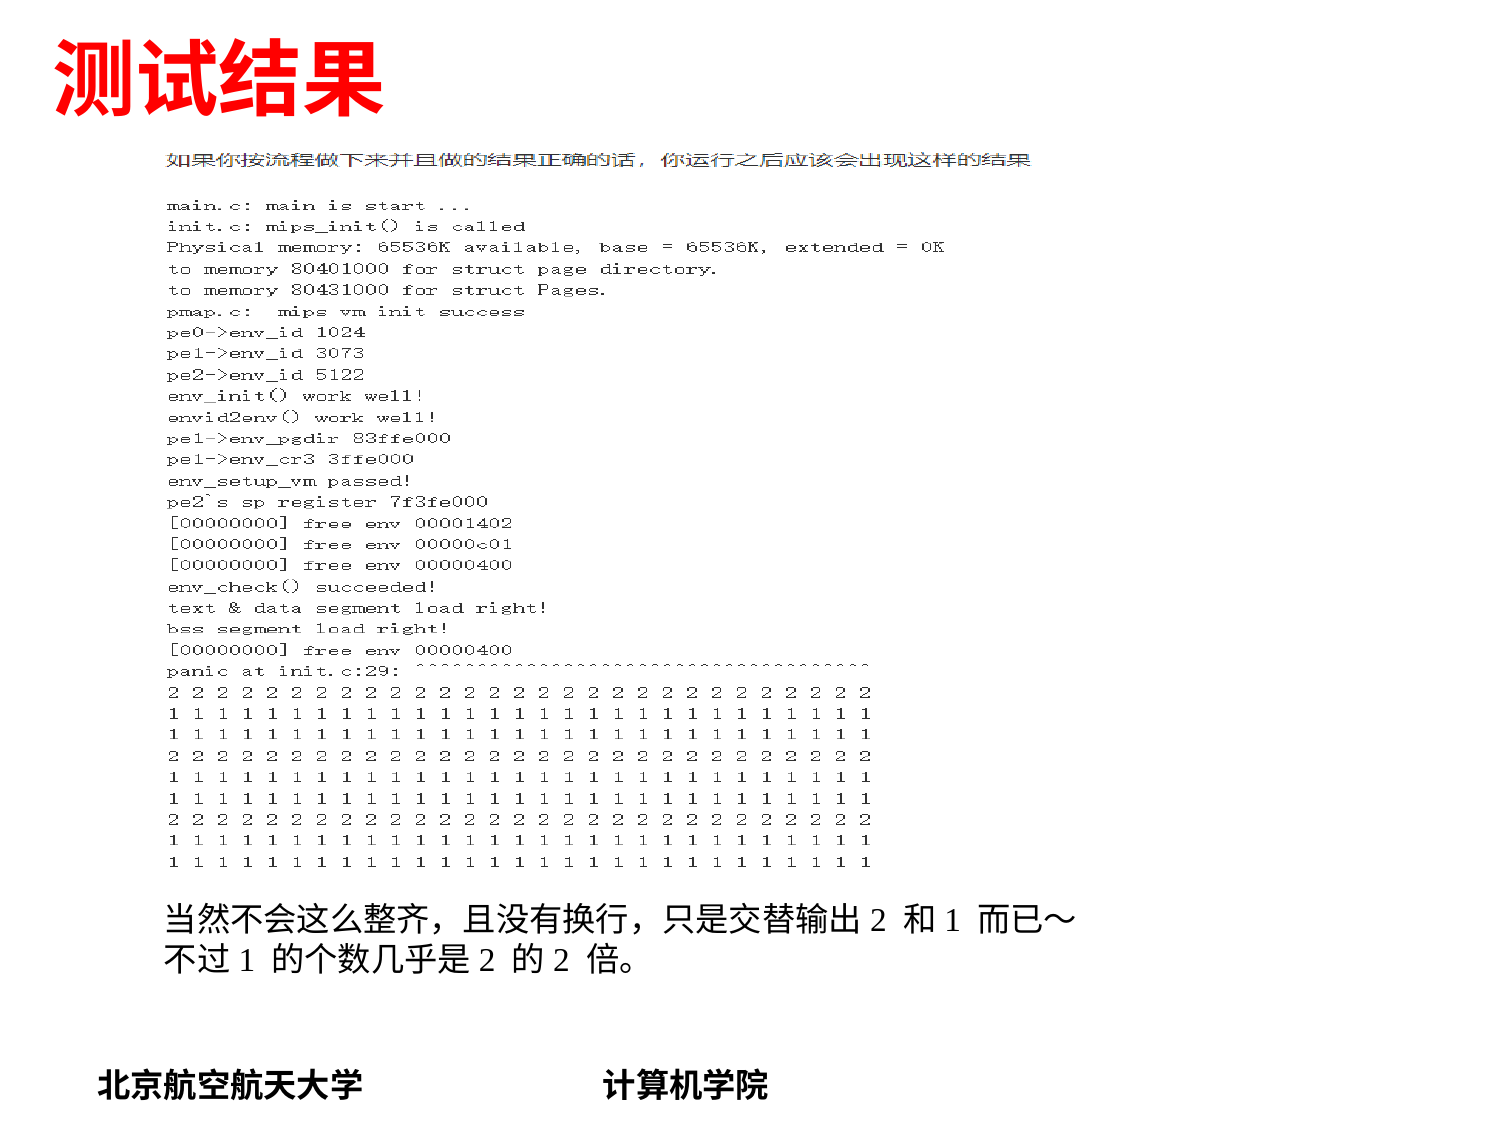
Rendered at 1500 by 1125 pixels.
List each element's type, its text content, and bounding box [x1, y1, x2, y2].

text_box 当然不会这么整齐，且没有换行，只是交替输出2 和1 而已～ 不过1 的个数几乎是2 的2 倍。 [149, 890, 1212, 985]
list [149, 138, 1074, 880]
title 测试结果 [37, 31, 1415, 120]
